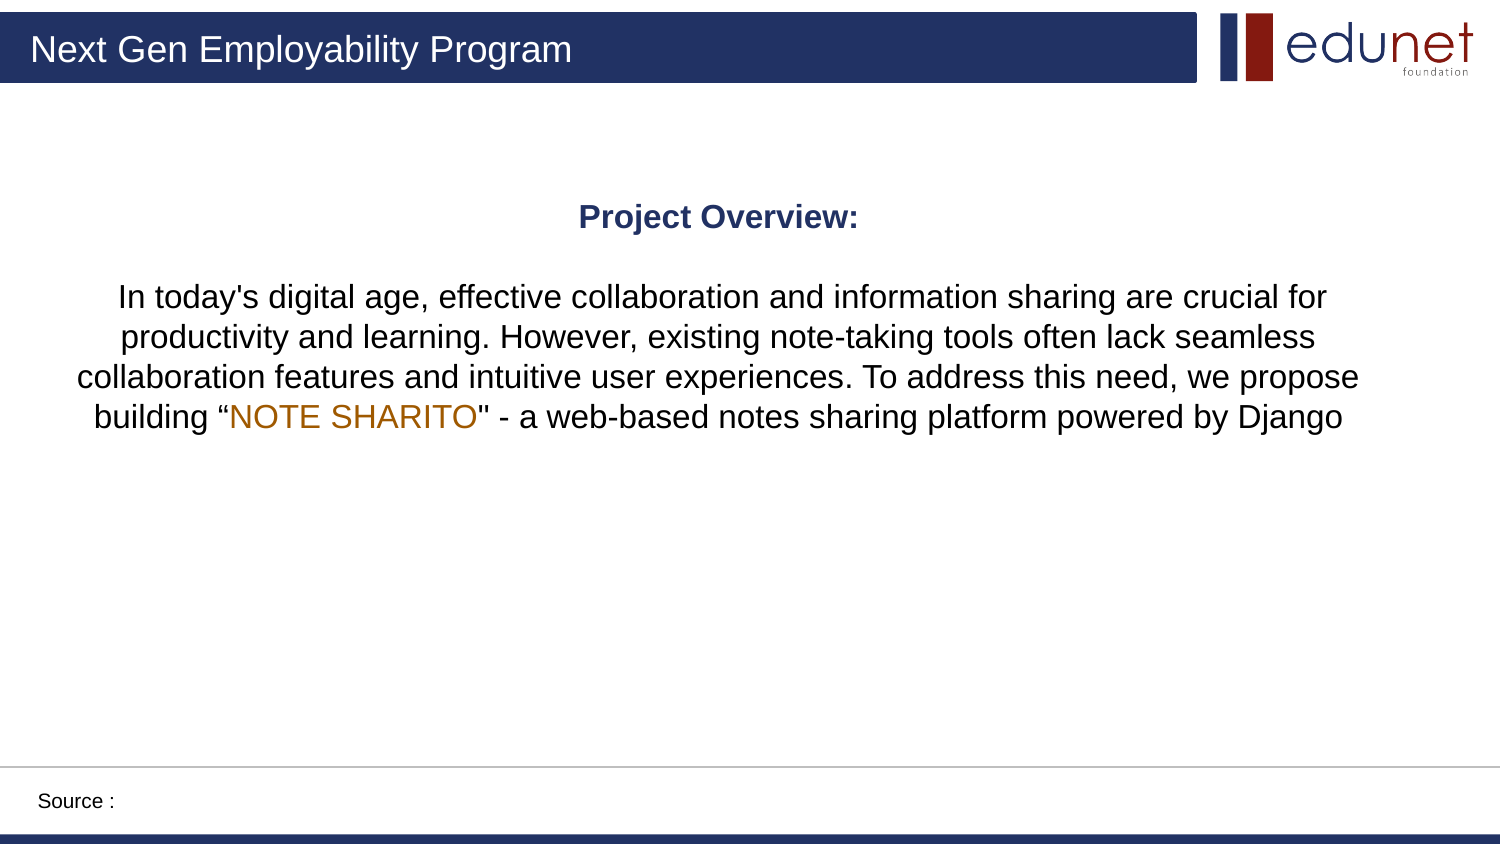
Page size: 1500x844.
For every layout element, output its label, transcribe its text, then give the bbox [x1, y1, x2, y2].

picture [1279, 14, 1482, 83]
text_box Source : [22, 776, 139, 826]
title Project Overview: In today's digital age, effective collaboration and information sharing are crucial for productivity and learning. However, existing note-taking tools often lack seamless collaboration features and intuitive user experiences. To address this need, we propose building “NOTE SHARITO" - a web-based notes sharing platform powered by Django [22, 180, 1416, 749]
